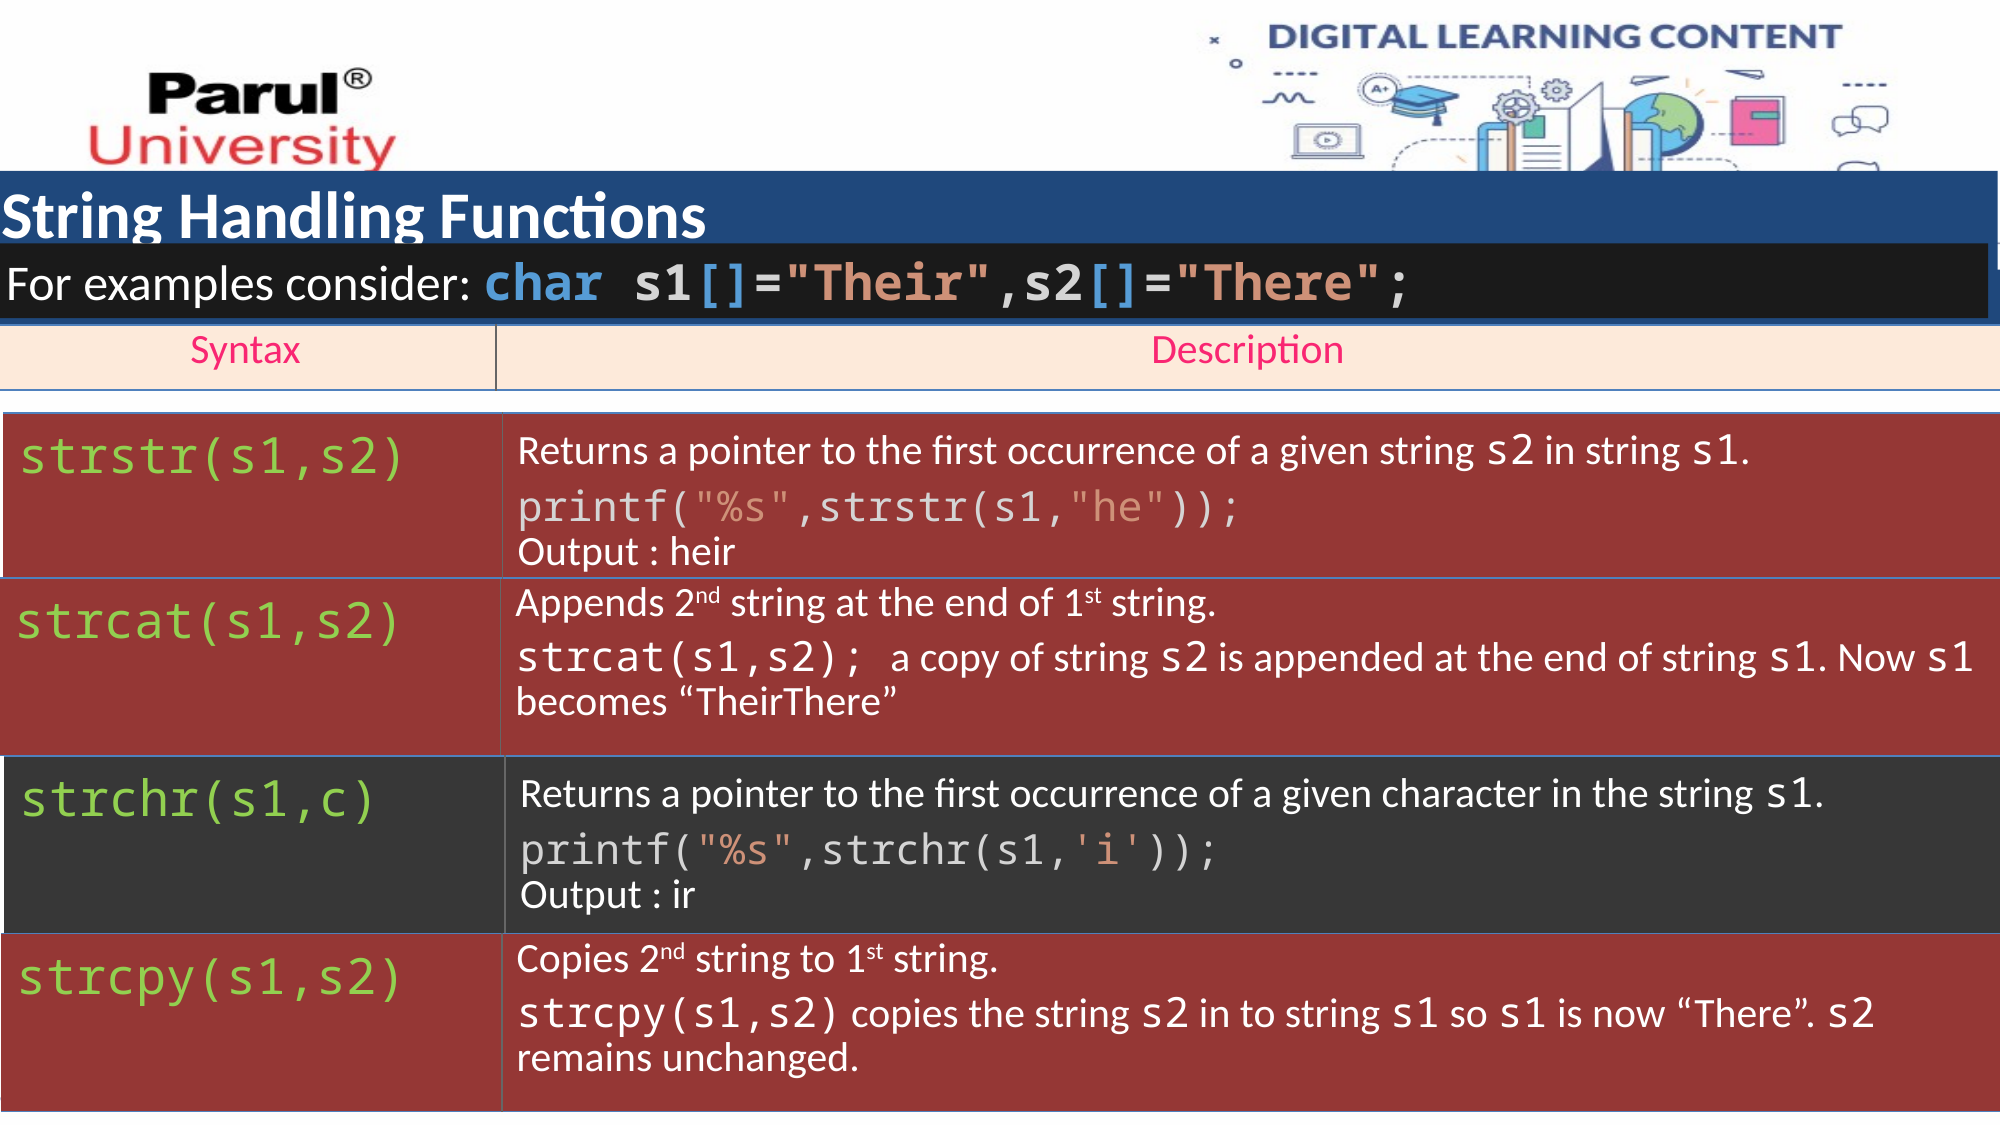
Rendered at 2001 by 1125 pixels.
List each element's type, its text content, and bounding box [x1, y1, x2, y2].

picture [0, 0, 2000, 269]
picture [0, 391, 2000, 577]
table_header Description [497, 326, 2000, 389]
table_header strchr(s1,c) [4, 757, 504, 933]
table_header strcpy(s1,s2) [1, 934, 501, 1111]
table_header Returns a pointer to the first occurrence of a given string s2 in string s1. printf("%s",strstr(s1,"he")); Output : heir [503, 414, 2000, 577]
title String Handling Functions [1, 171, 1892, 243]
table_header Copies 2nd string to 1st string. strcpy(s1,s2) copies the string s2 in to string s1 so s1 is now “There”. s2 remains unchanged. [503, 934, 2000, 1111]
text_box [0, 170, 1998, 277]
picture [0, 756, 2000, 1125]
table_header Appends 2nd string at the end of 1st string. strcat(s1,s2); a copy of string s2 is appended at the end of string s1. Now s1 becomes “TheirThere” [501, 579, 2000, 755]
table_header Syntax [0, 326, 495, 389]
table_header strcat(s1,s2) [0, 579, 500, 755]
text_box For examples consider: char s1[]="Their",s2[]="There"; [0, 243, 1989, 319]
table_header strstr(s1,s2) [3, 414, 502, 577]
table_header Returns a pointer to the first occurrence of a given character in the string s1. printf("%s",strchr(s1,'i')); Output : ir [506, 757, 2000, 933]
